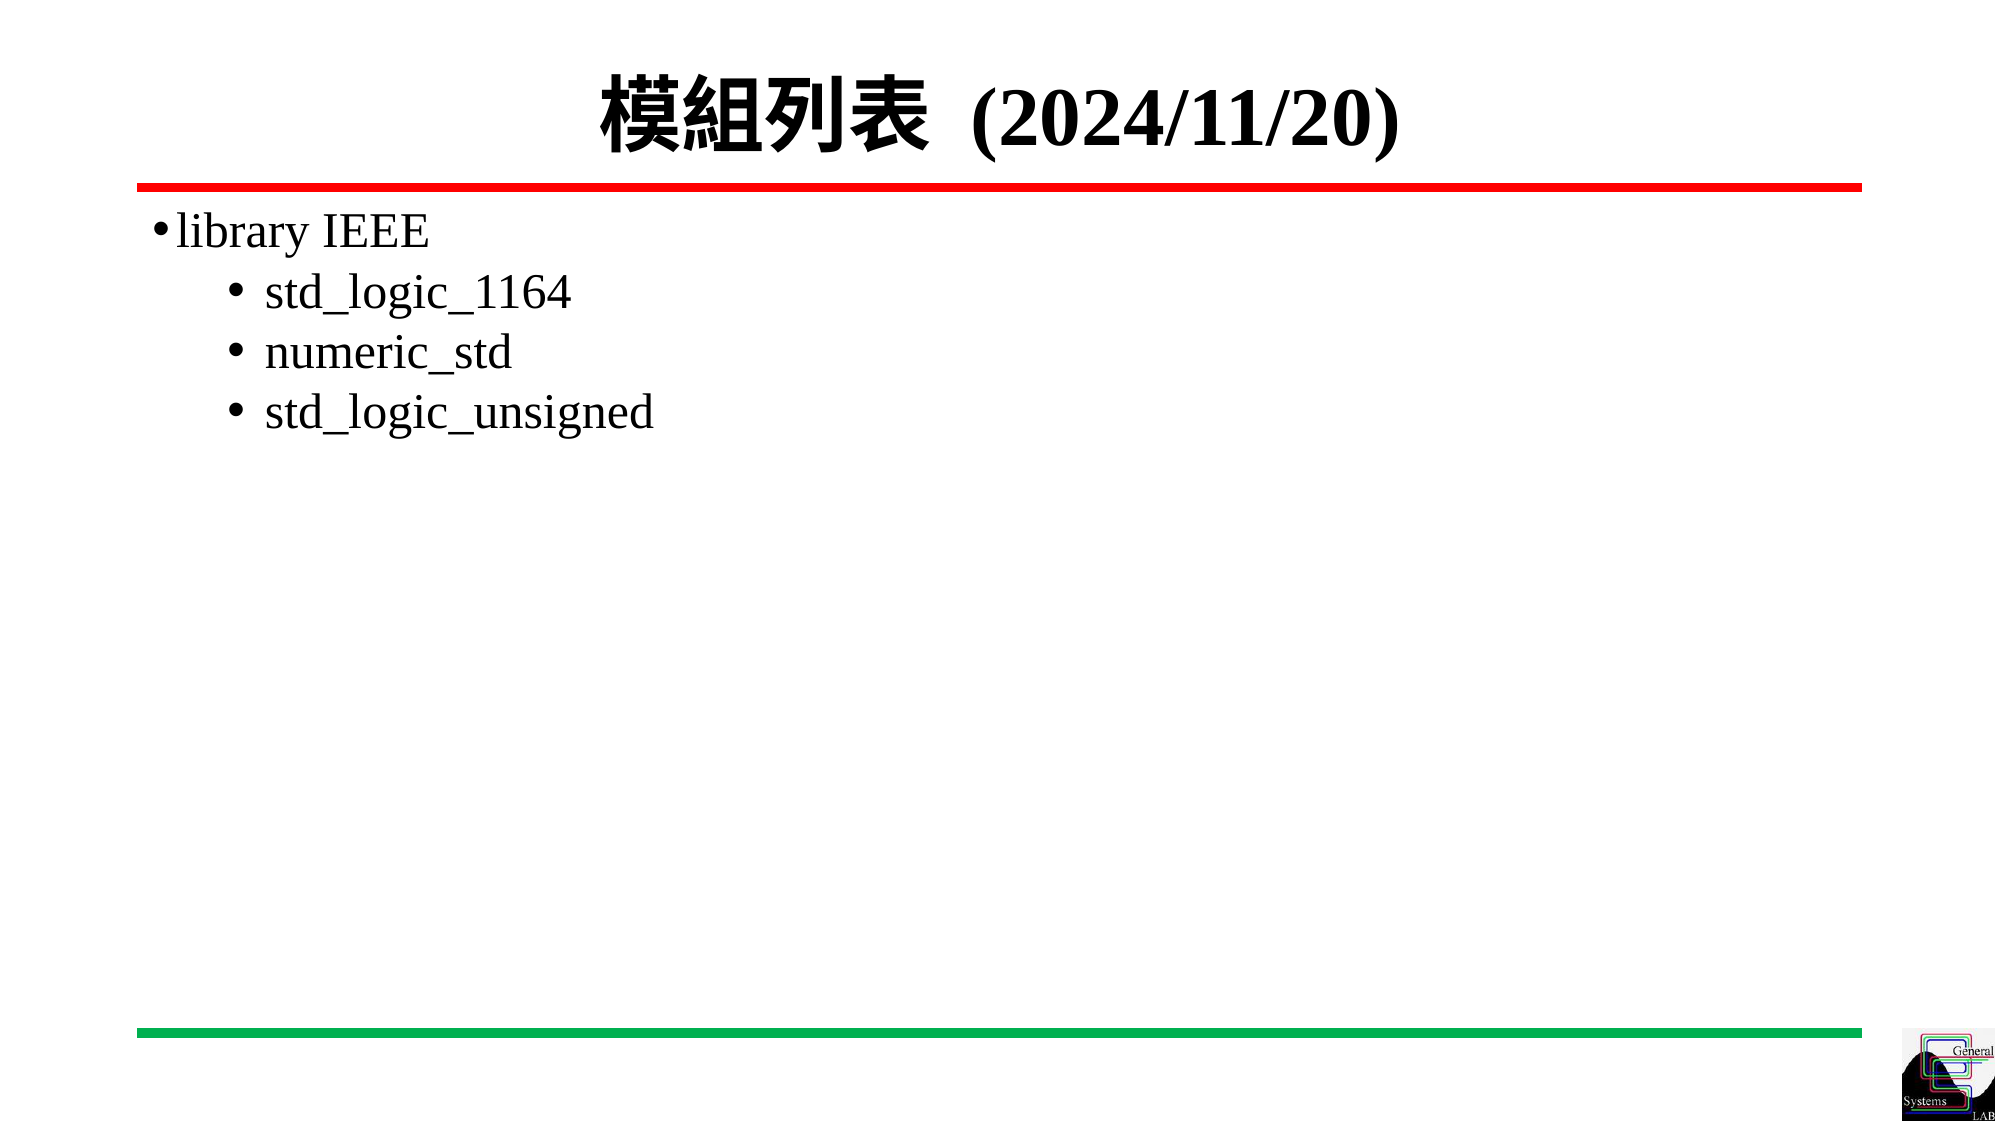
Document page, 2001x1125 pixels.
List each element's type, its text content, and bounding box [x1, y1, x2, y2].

picture [1902, 1028, 1995, 1121]
list library IEEE std_logic_1164 numeric_std std_logic_unsigned [137, 197, 1863, 1024]
title 模組列表 (2024/11/20) [137, 59, 1863, 178]
